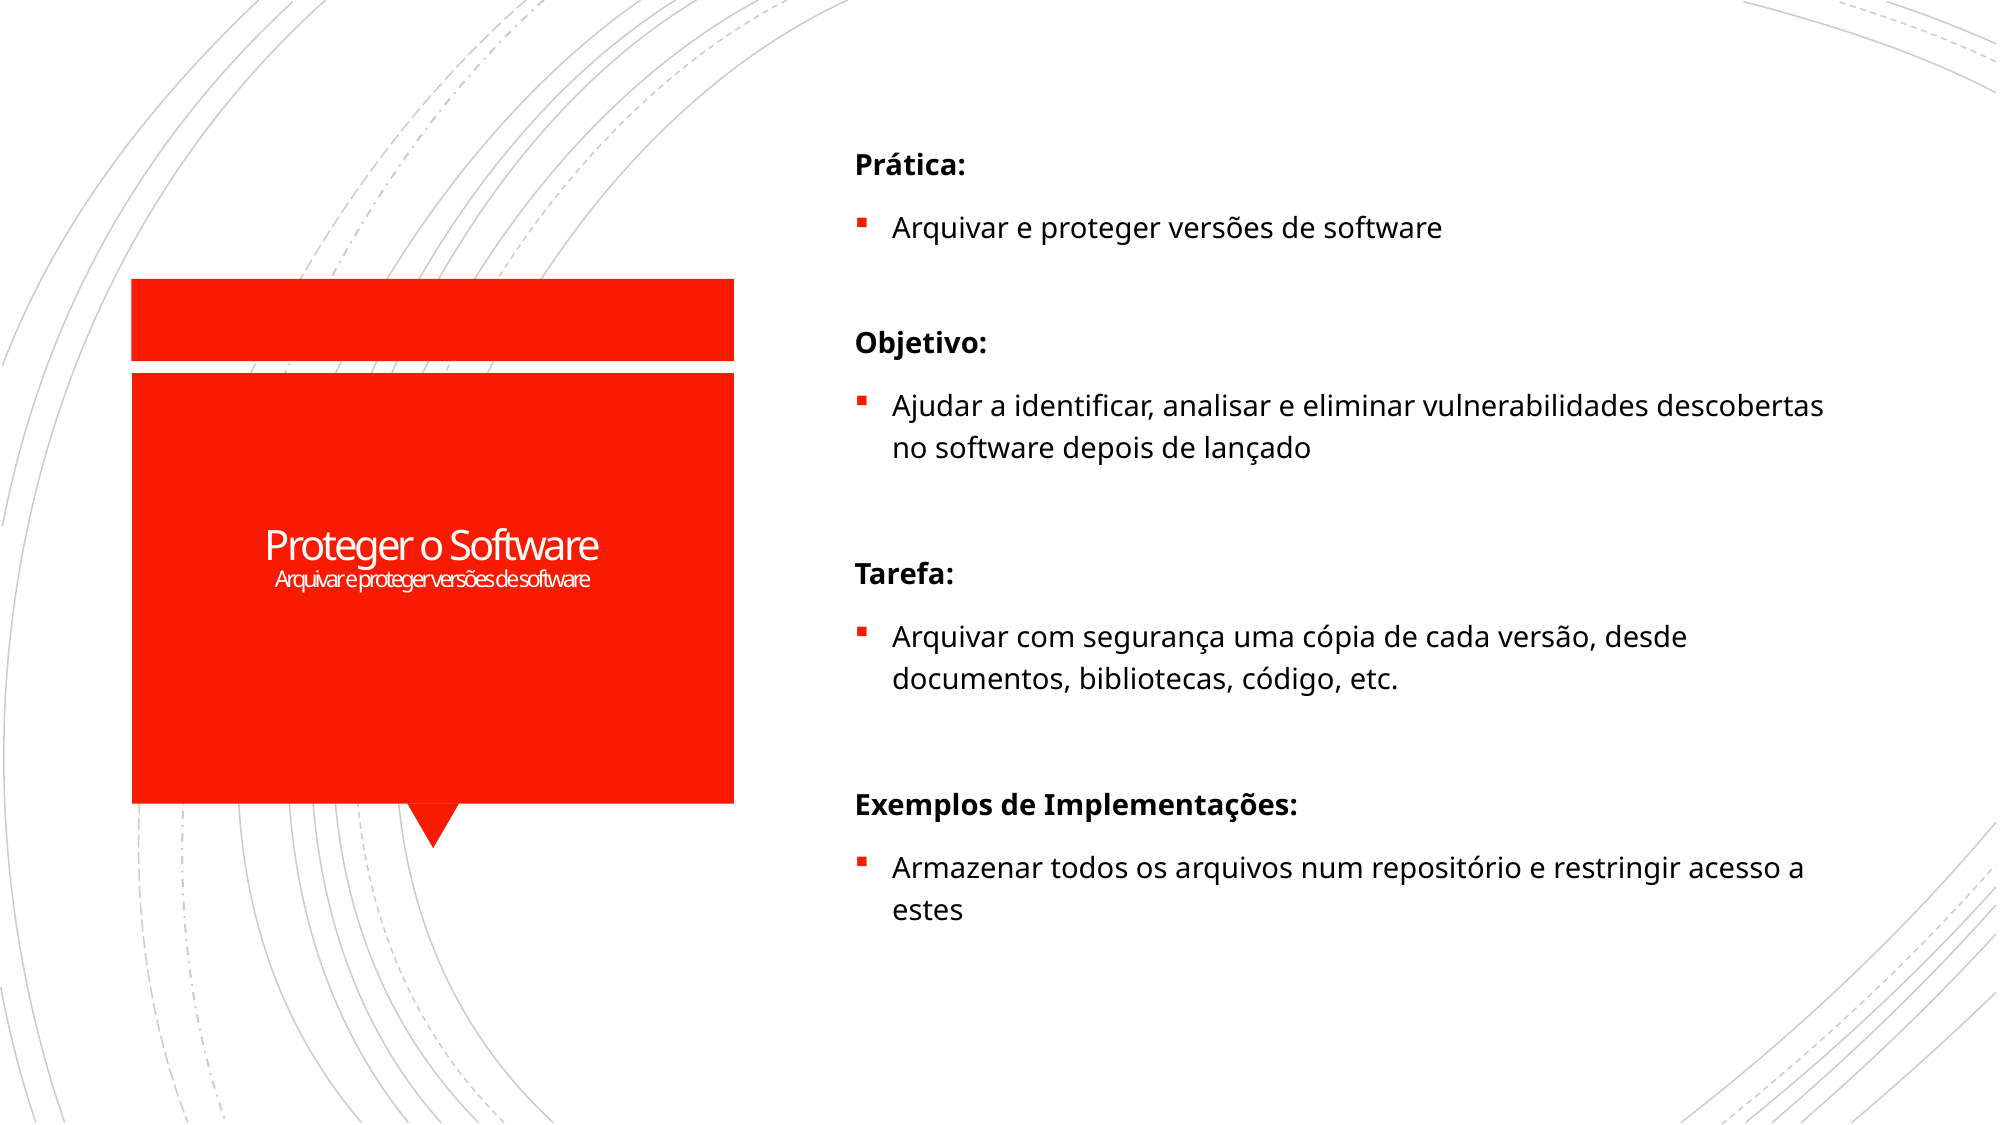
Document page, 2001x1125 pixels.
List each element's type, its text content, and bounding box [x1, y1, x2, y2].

title Proteger o Software Arquivar e proteger versões de software [97, 453, 769, 672]
list Prática: Arquivar e proteger versões de software Objetivo: Ajudar a identificar, analisar e eliminar vulnerabilidades descobertas no software depois de lançado Tarefa: Arquivar com segurança uma cópia de cada versão, desde documentos, bibliotecas, código, etc. Exemplos de Implementações: Armazenar todos os arquivos num repositório e restringir acesso a estes [839, 131, 1871, 993]
